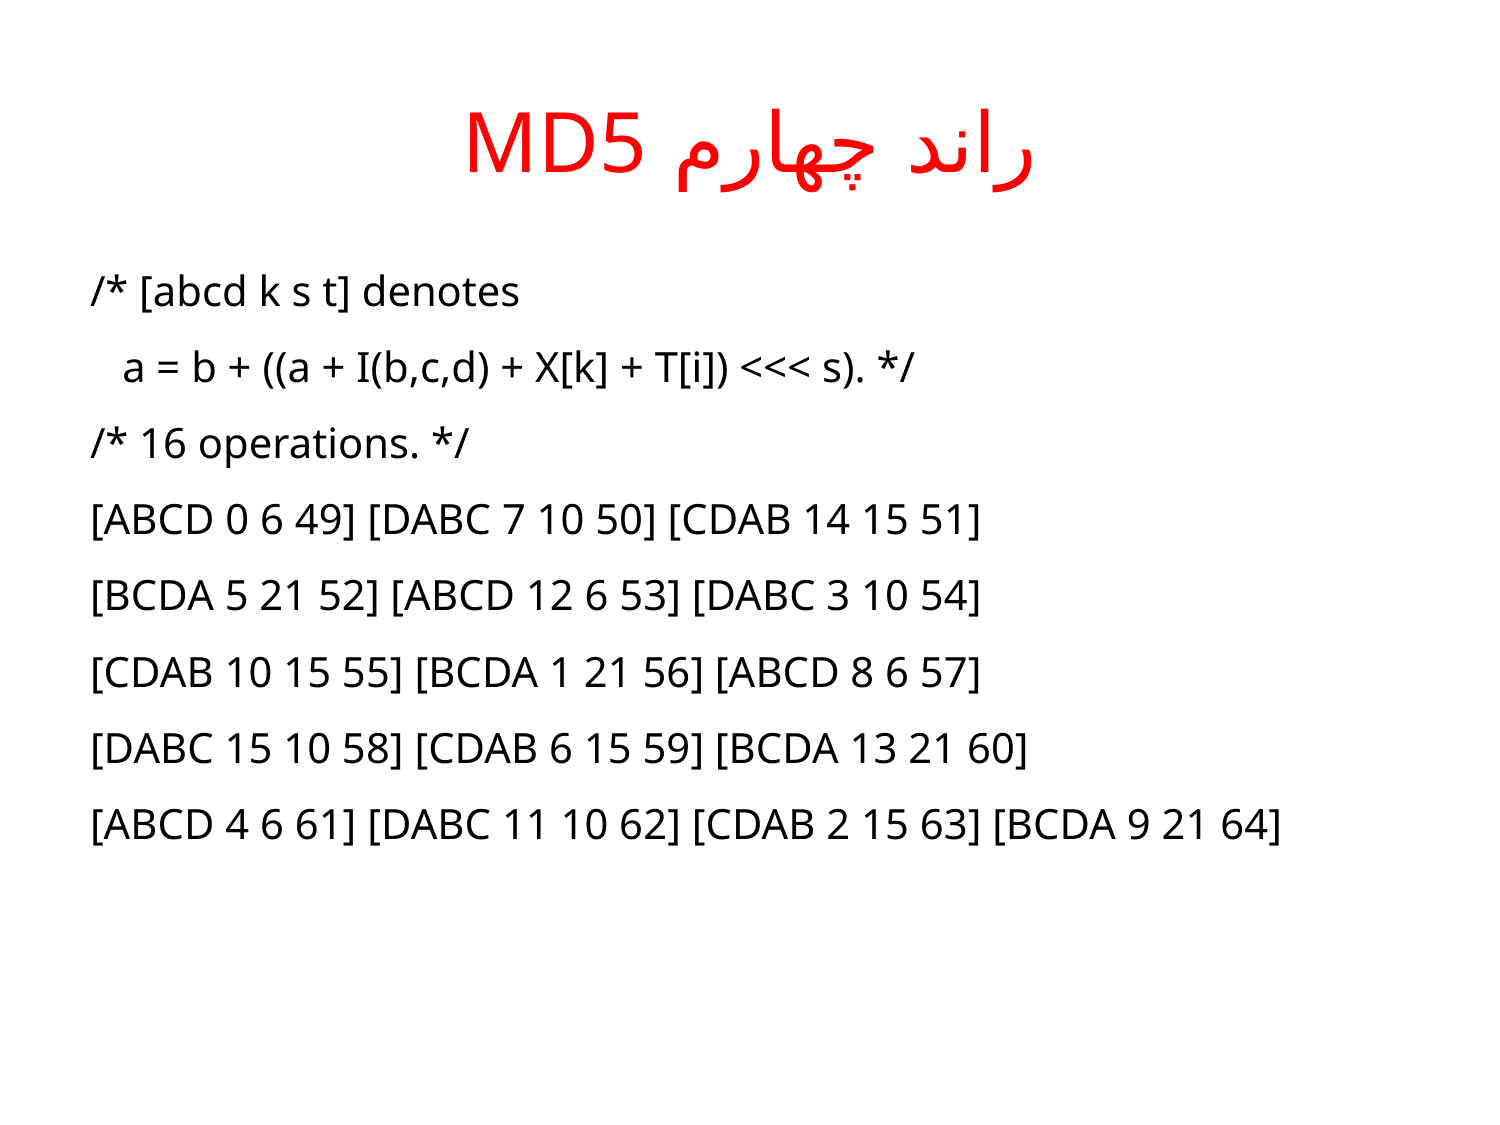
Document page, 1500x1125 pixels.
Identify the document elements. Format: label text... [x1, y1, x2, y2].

title راند چهارم MD5 [75, 45, 1425, 233]
list /* [abcd k s t] denotes a = b + ((a + I(b,c,d) + X[k] + T[i]) <<< s). */ /* 16 operations. */ [ABCD 0 6 49] [DABC 7 10 50] [CDAB 14 15 51] [BCDA 5 21 52] [ABCD 12 6 53] [DABC 3 10 54] [CDAB 10 15 55] [BCDA 1 21 56] [ABCD 8 6 57] [DABC 15 10 58] [CDAB 6 15 59] [BCDA 13 21 60] [ABCD 4 6 61] [DABC 11 10 62] [CDAB 2 15 63] [BCDA 9 21 64] [75, 262, 1425, 1005]
